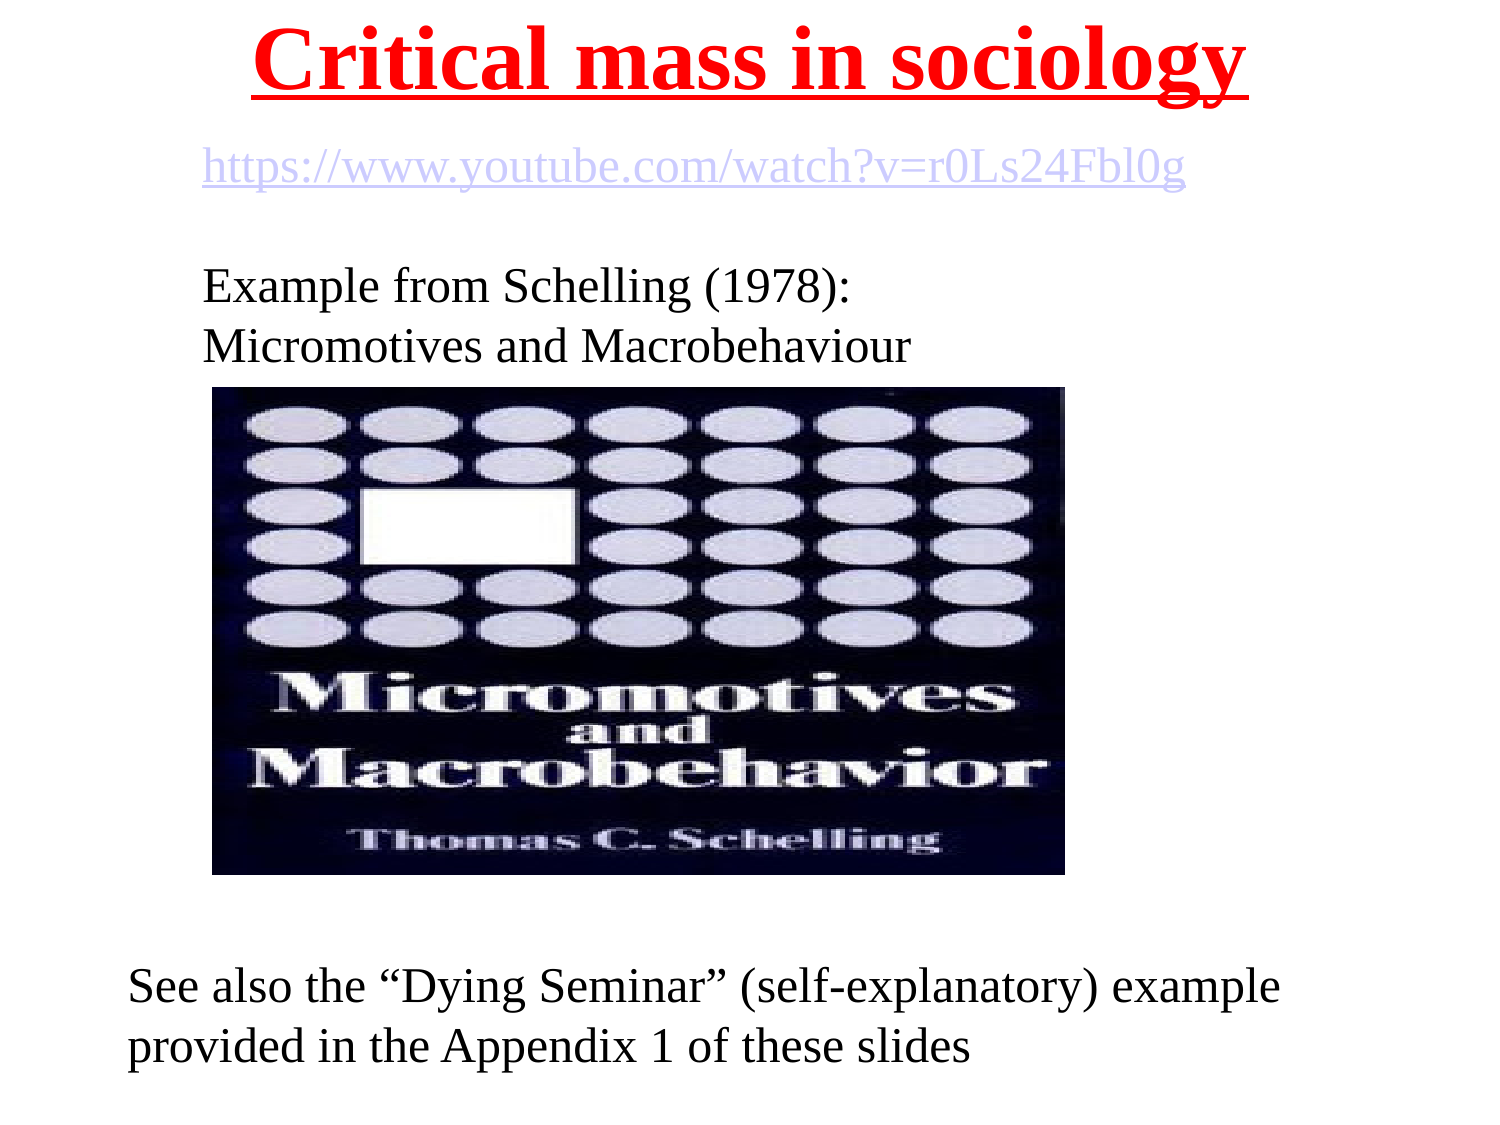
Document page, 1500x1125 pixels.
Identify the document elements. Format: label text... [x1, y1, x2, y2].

title Critical mass in sociology [112, 0, 1388, 132]
text_box See also the “Dying Seminar” (self-explanatory) example provided in the Appendix 1 of these slides [112, 824, 1406, 1080]
picture [212, 387, 1065, 876]
text_box https://www.youtube.com/watch?v=r0Ls24Fbl0g Example from Schelling (1978): Micromotives and Macrobehaviour [187, 124, 1291, 500]
